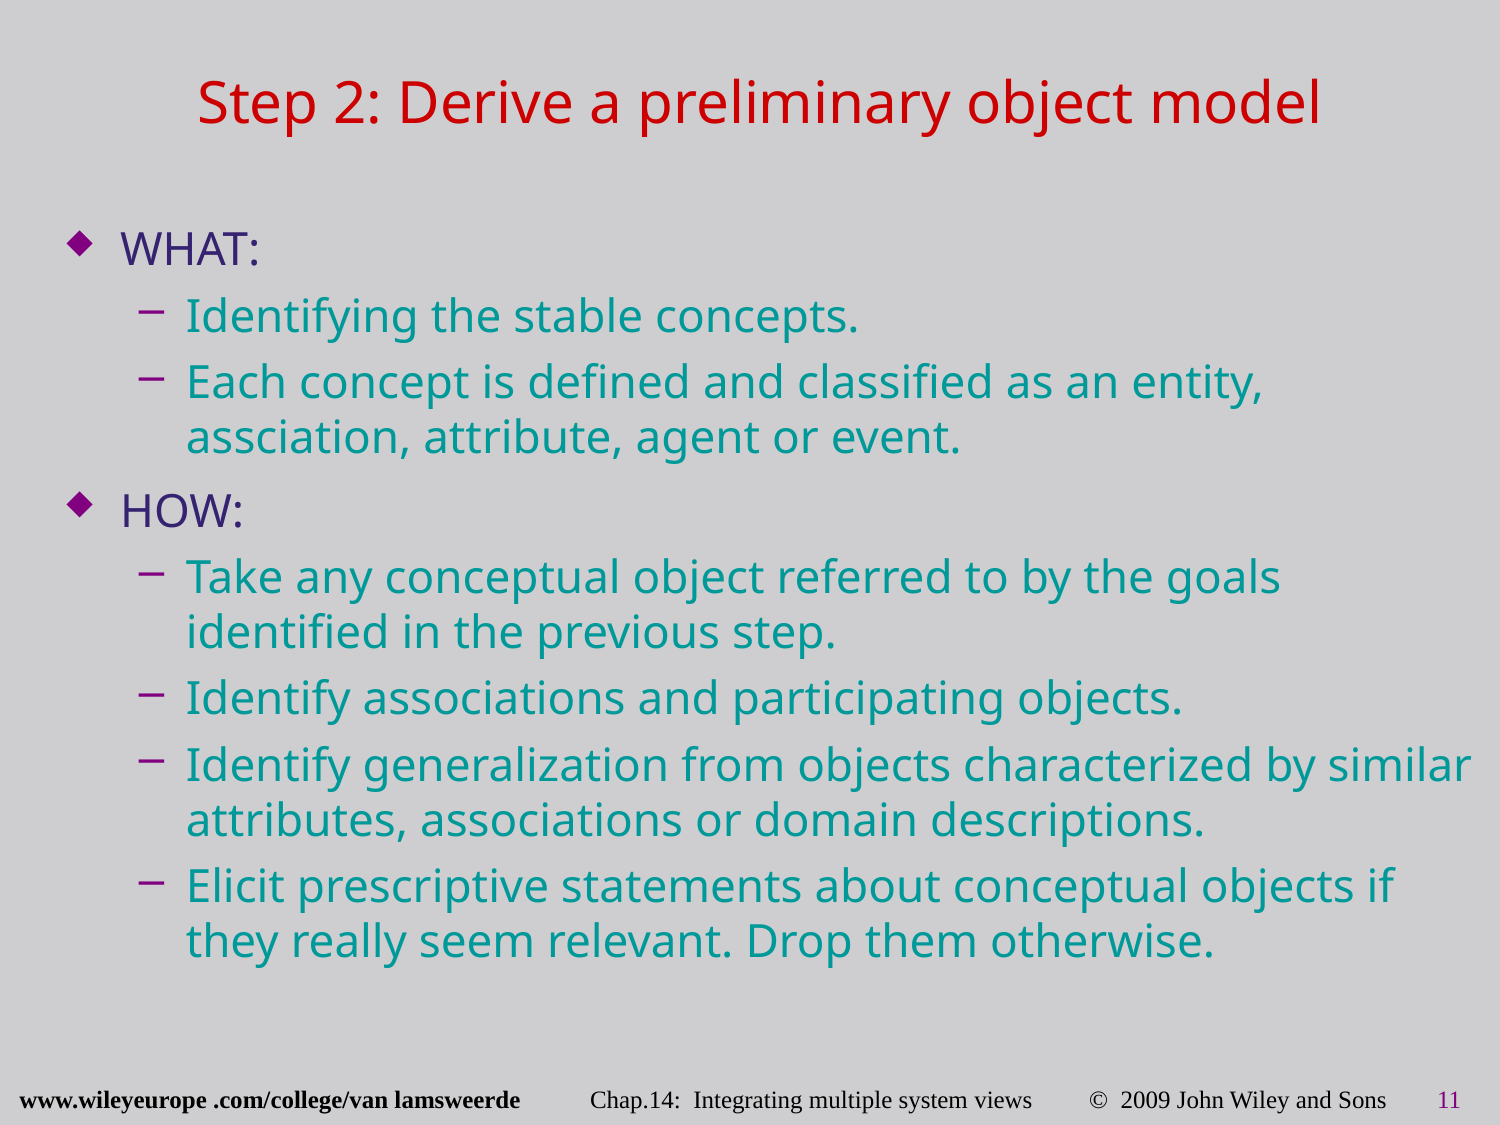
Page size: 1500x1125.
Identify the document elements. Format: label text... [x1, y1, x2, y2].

title Step 2: Derive a preliminary object model [49, 37, 1470, 163]
list WHAT: Identifying the stable concepts. Each concept is defined and classified as an entity, assciation, attribute, agent or event. HOW: Take any conceptual object referred to by the goals identified in the previous step. Identify associations and participating objects. Identify generalization from objects characterized by similar attributes, associations or domain descriptions. Elicit prescriptive statements about conceptual objects if they really seem relevant. Drop them otherwise. [36, 212, 1500, 1030]
